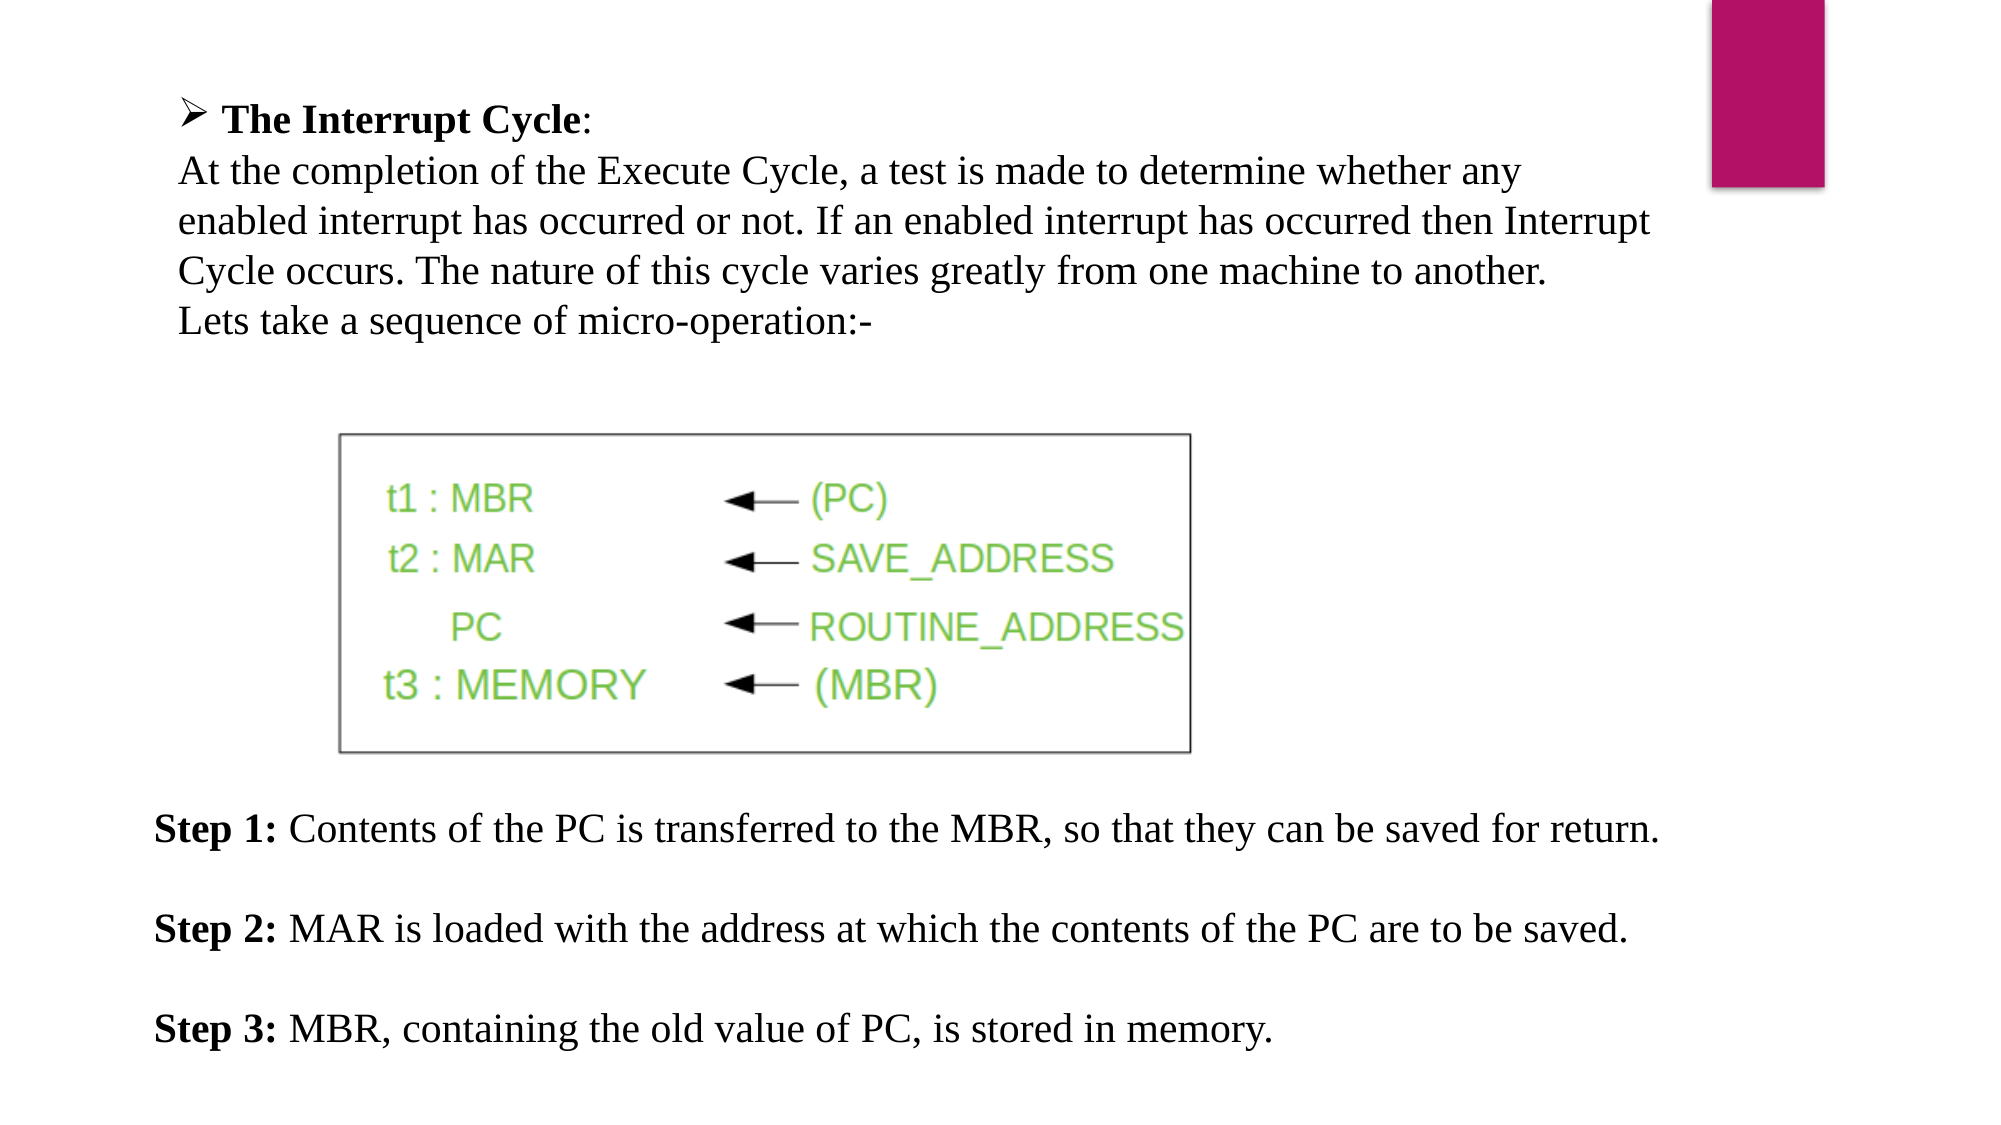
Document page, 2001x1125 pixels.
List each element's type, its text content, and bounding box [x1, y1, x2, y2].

picture [269, 370, 1260, 832]
text_box Step 1: Contents of the PC is transferred to the MBR, so that they can be saved for return. Step 2: MAR is loaded with the address at which the contents of the PC are to be saved. Step 3: MBR, containing the old value of PC, is stored in memory. [139, 793, 1858, 1109]
text_box The Interrupt Cycle: At the completion of the Execute Cycle, a test is made to determine whether any enabled interrupt has occurred or not. If an enabled interrupt has occurred then Interrupt Cycle occurs. The nature of this cycle varies greatly from one machine to another. Lets take a sequence of micro-operation:- [163, 84, 1671, 350]
